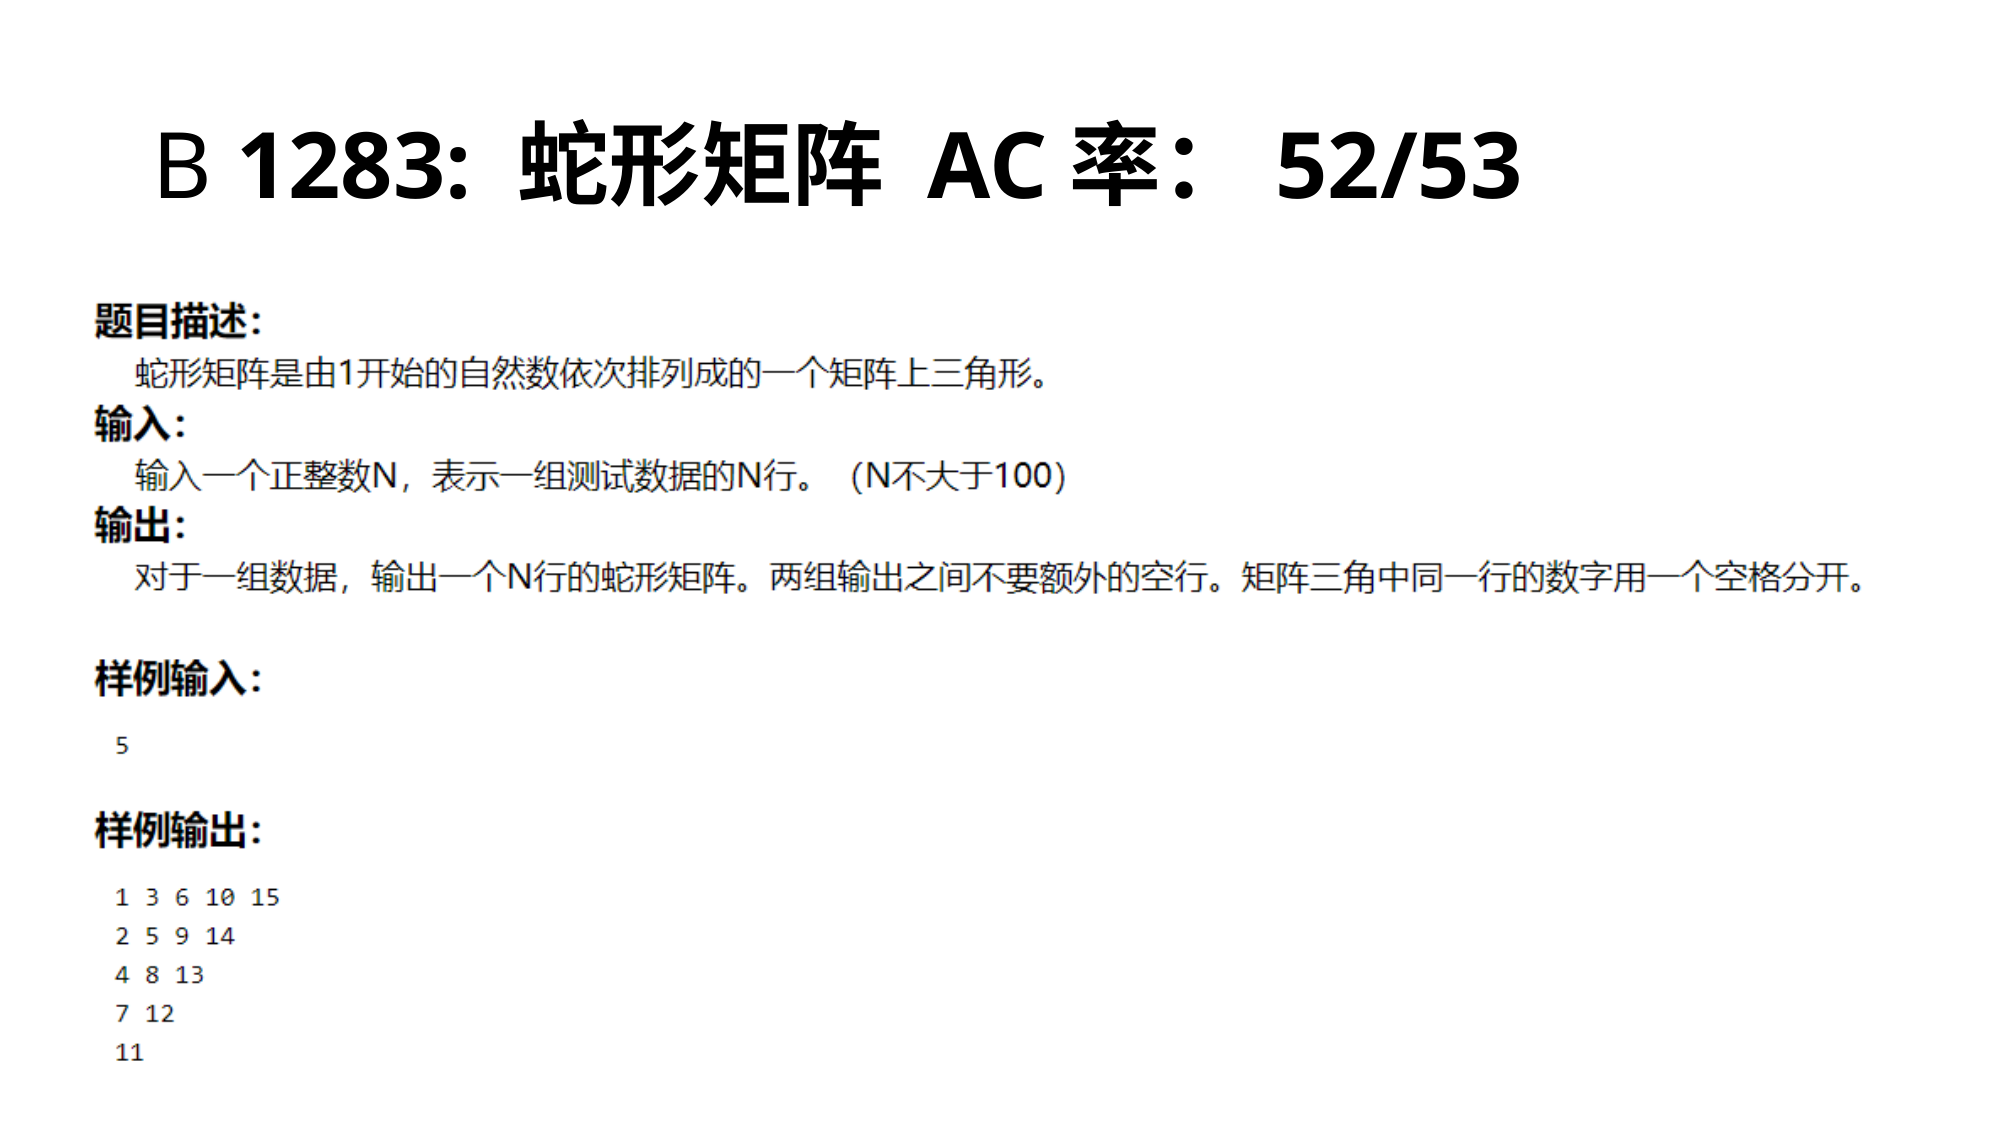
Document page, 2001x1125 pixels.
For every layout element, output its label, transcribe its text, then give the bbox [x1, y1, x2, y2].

title B 1283: 蛇形矩阵 AC率：52/53 [137, 59, 1863, 277]
picture [78, 277, 1922, 1094]
